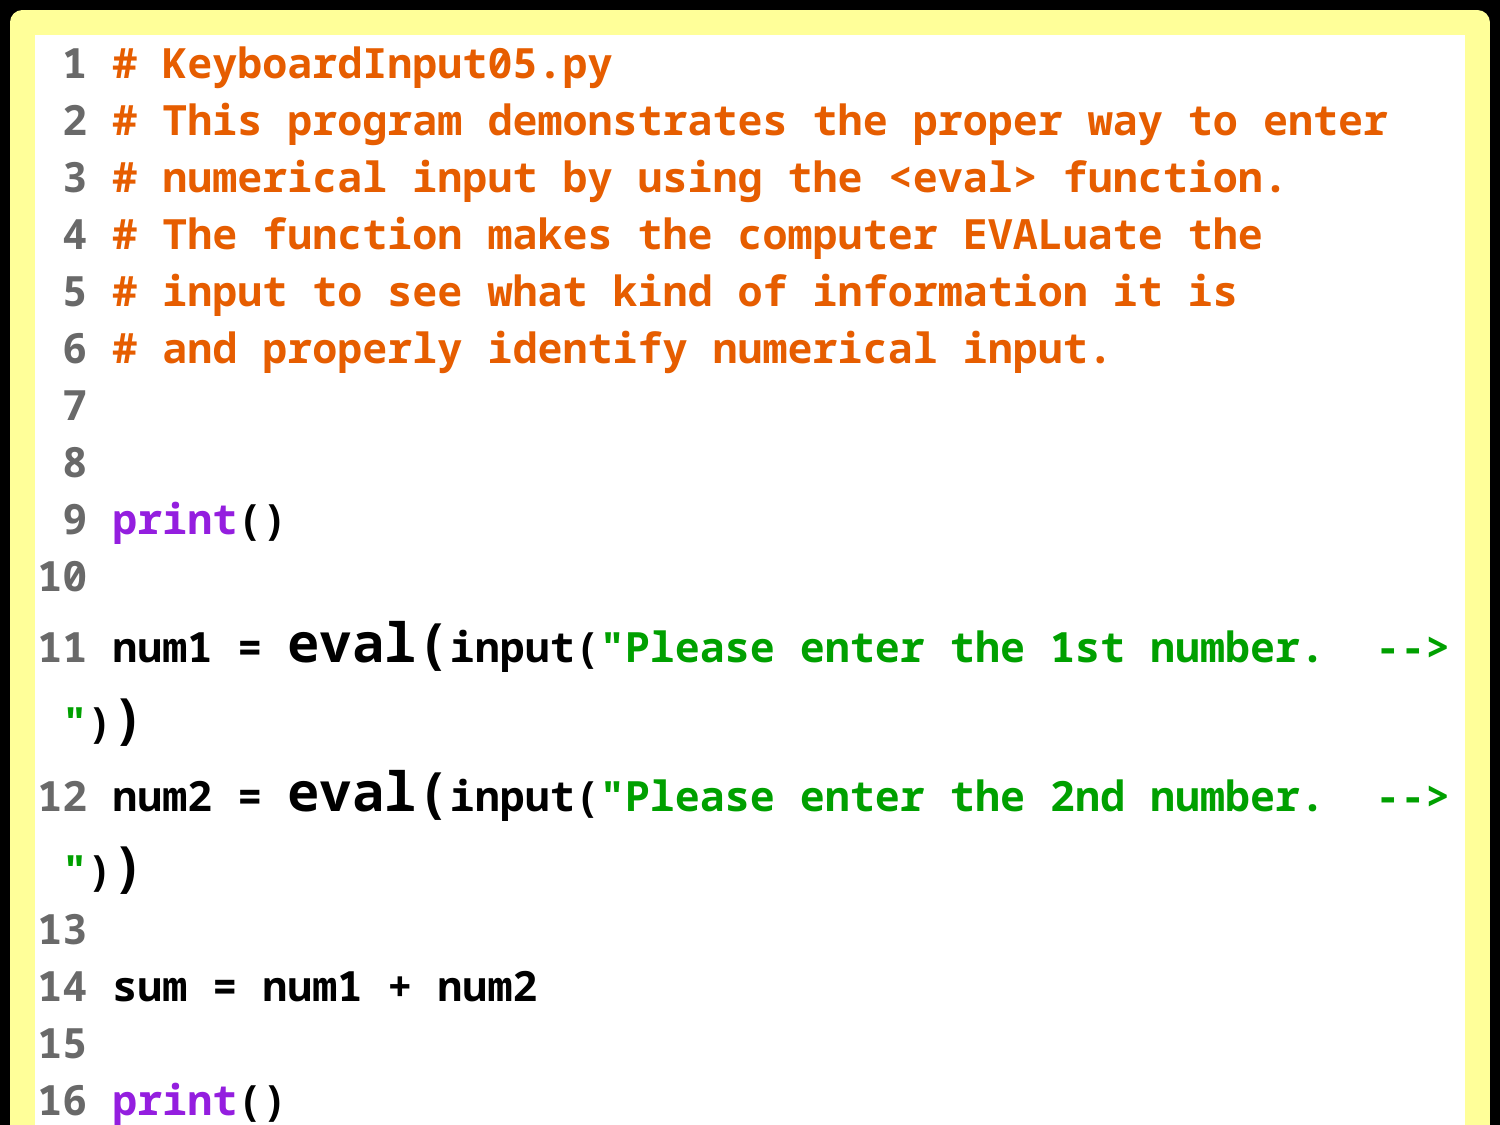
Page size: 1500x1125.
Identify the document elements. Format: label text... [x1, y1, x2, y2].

text_box 1 # KeyboardInput05.py 2 # This program demonstrates the proper way to enter 3 # numerical input by using the <eval> function. 4 # The function makes the computer EVALuate the 5 # input to see what kind of information it is 6 # and properly identify numerical input. 7 8 9 print() 10 11 num1 = eval(input("Please enter the 1st number. --> ")) 12 num2 = eval(input("Please enter the 2nd number. --> ")) 13 14 sum = num1 + num2 15 16 print() 17 print("The sum of",num1,"and",num2,"is",sum) 18 [22, 22, 1478, 1125]
